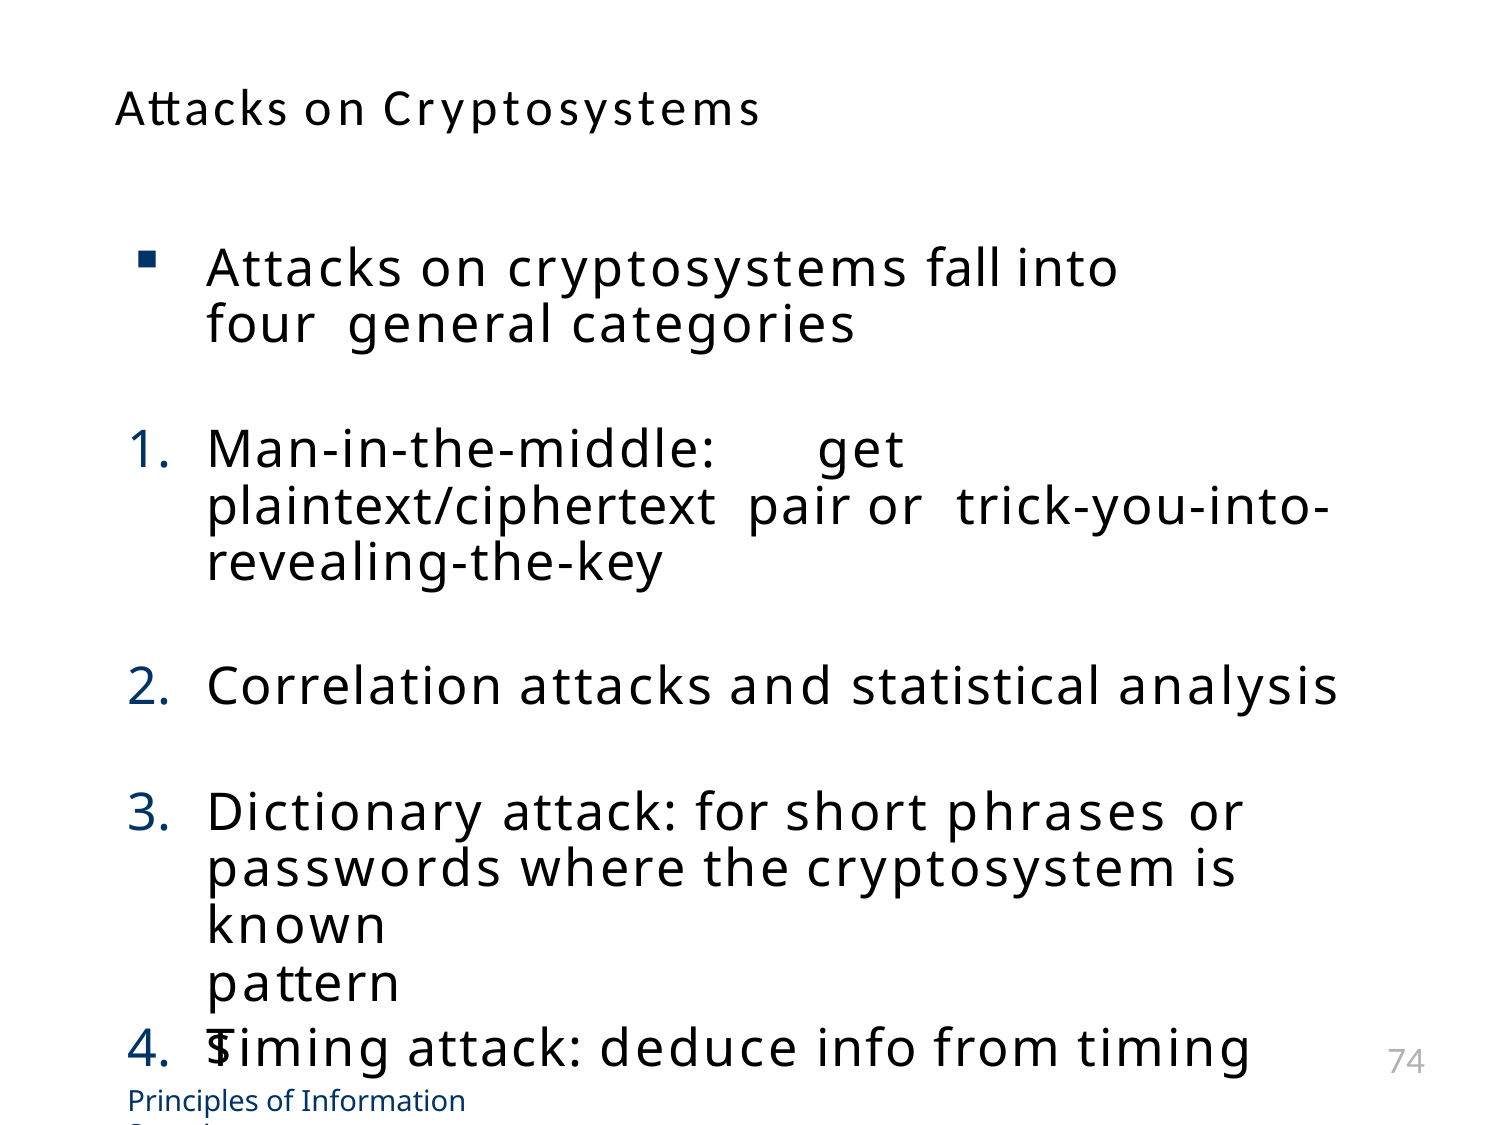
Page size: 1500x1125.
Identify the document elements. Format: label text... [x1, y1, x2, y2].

text_box Attacks on cryptosystems fall into four general categories Man-in-the-middle: get plaintext/ciphertext pair or trick-you-into-revealing-the-key Correlation attacks and statistical analysis Dictionary attack: for short phrases or passwords where the cryptosystem is known Timing attack: deduce info from timing [125, 230, 1385, 1078]
title Attacks on Cryptosystems [112, 71, 1097, 262]
slide_number 74 [1080, 1046, 1425, 1125]
text_box Principles of Information Security [125, 1082, 558, 1125]
